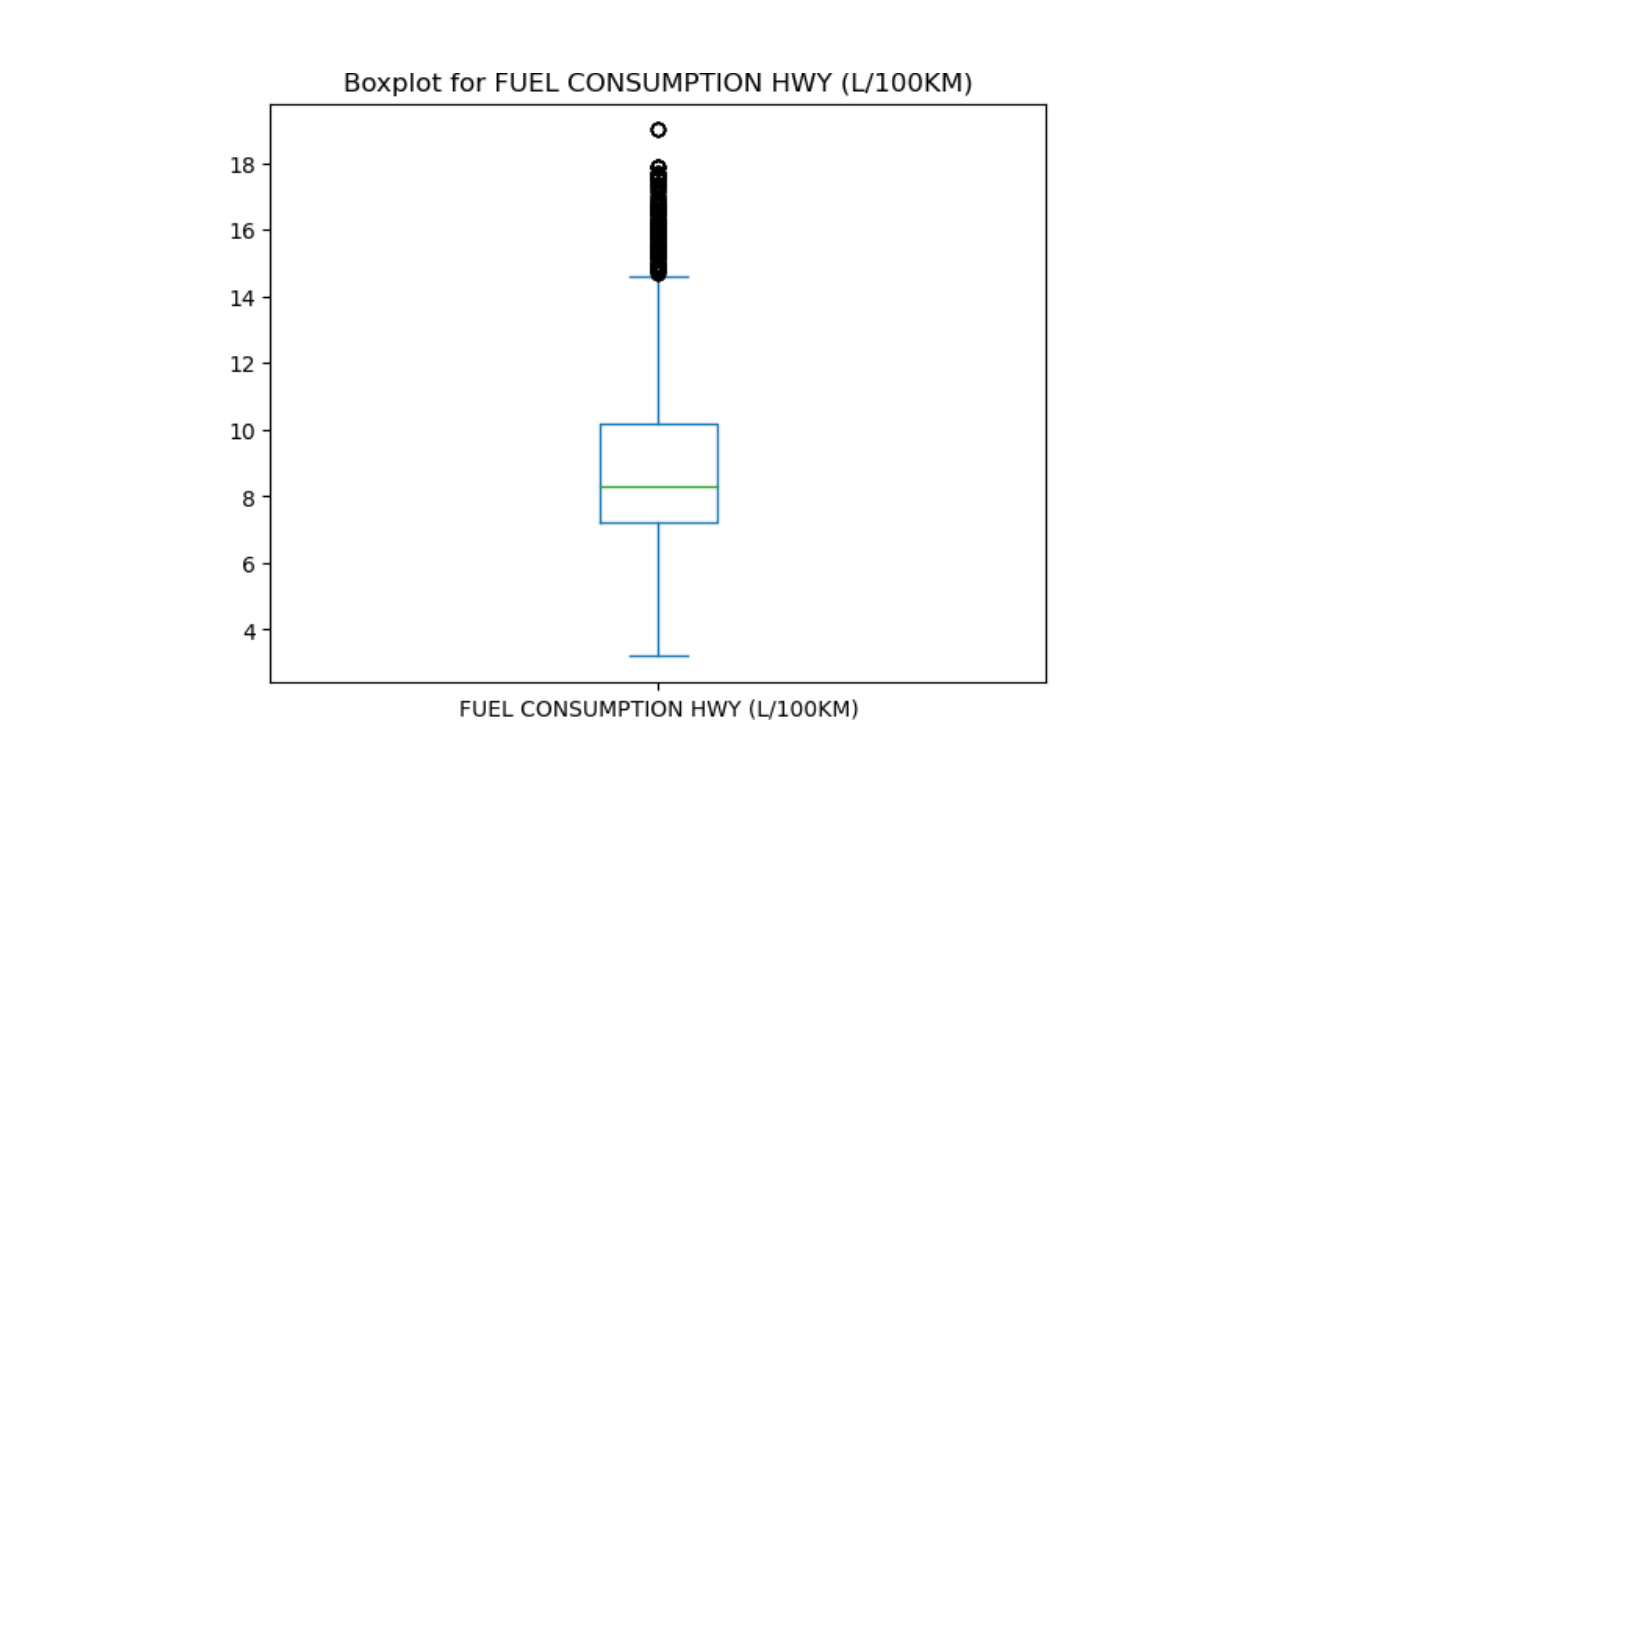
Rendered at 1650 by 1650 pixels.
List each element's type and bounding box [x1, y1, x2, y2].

picture [231, 73, 1050, 720]
